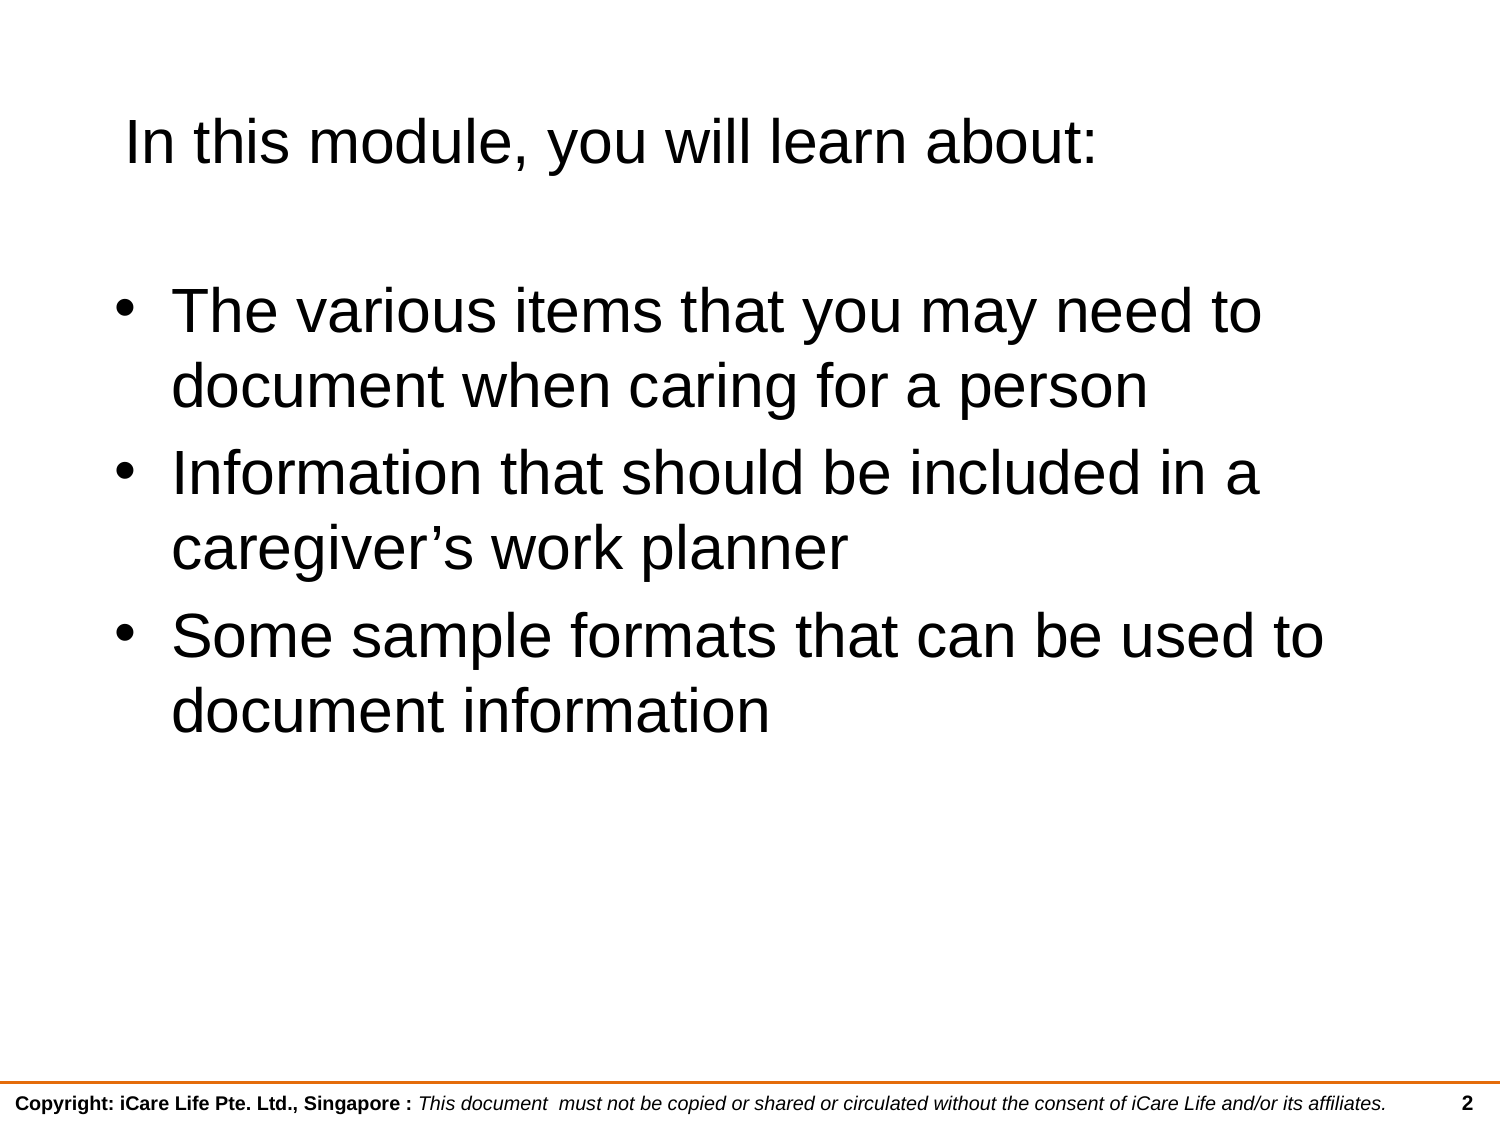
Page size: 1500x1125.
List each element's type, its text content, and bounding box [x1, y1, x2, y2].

text_box Copyright: iCare Life Pte. Ltd., Singapore : This document must not be copied or shared or circulated without the consent of iCare Life and/or its affiliates. [0, 1091, 1500, 1122]
title In this module, you will learn about: [75, 45, 1425, 233]
list The various items that you may need to document when caring for a person Information that should be included in a caregiver’s work planner Some sample formats that can be used to document information [99, 262, 1450, 1005]
